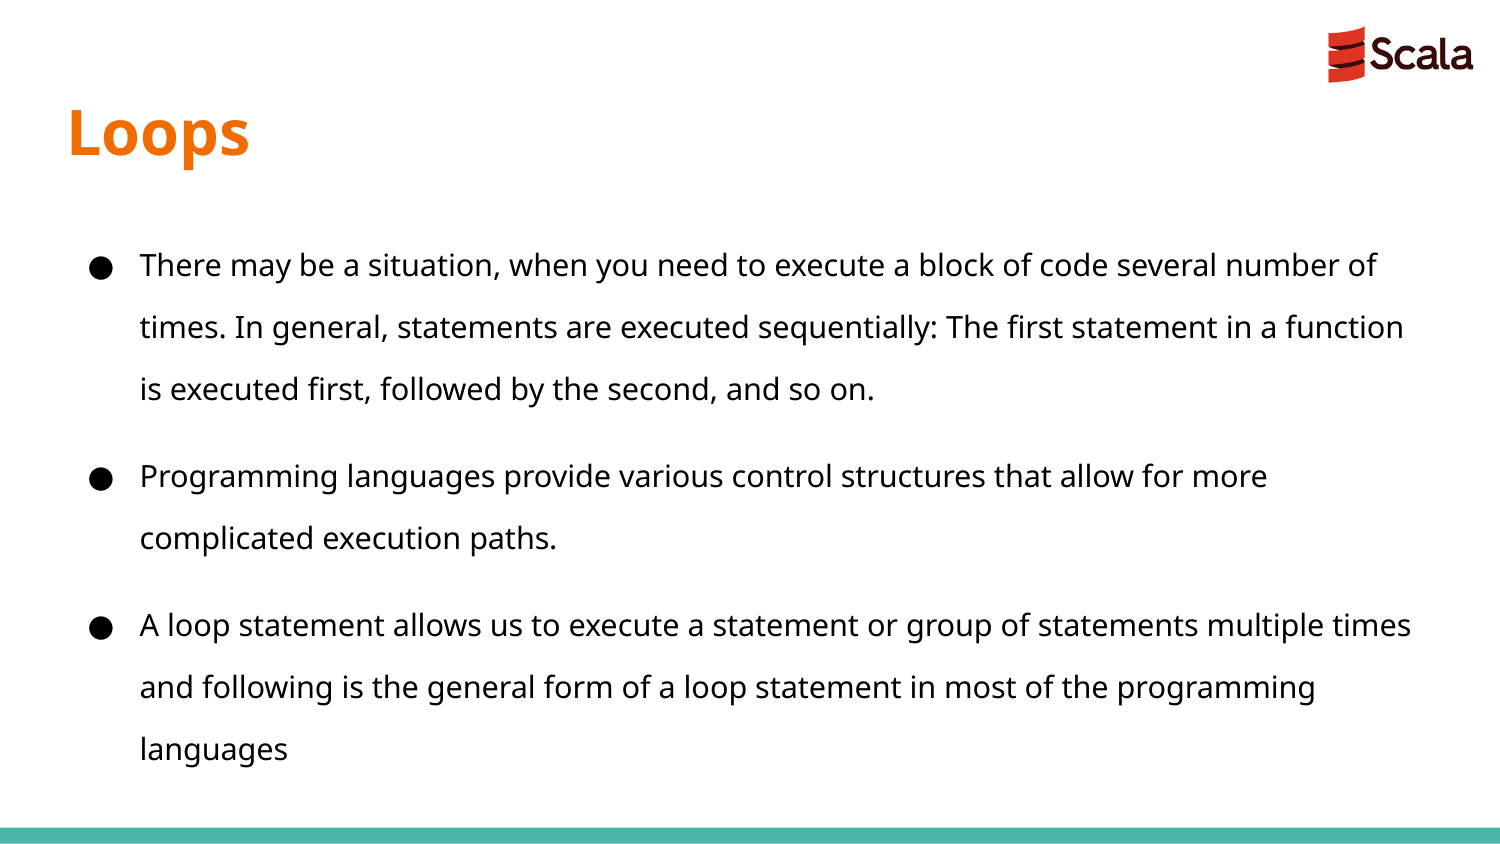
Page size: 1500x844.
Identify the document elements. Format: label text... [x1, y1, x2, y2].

picture [1319, 20, 1479, 94]
list There may be a situation, when you need to execute a block of code several number of times. In general, statements are executed sequentially: The first statement in a function is executed first, followed by the second, and so on. Programming languages provide various control structures that allow for more complicated execution paths. A loop statement allows us to execute a statement or group of statements multiple times and following is the general form of a loop statement in most of the programming languages [51, 207, 1449, 789]
title Loops [51, 72, 1449, 189]
